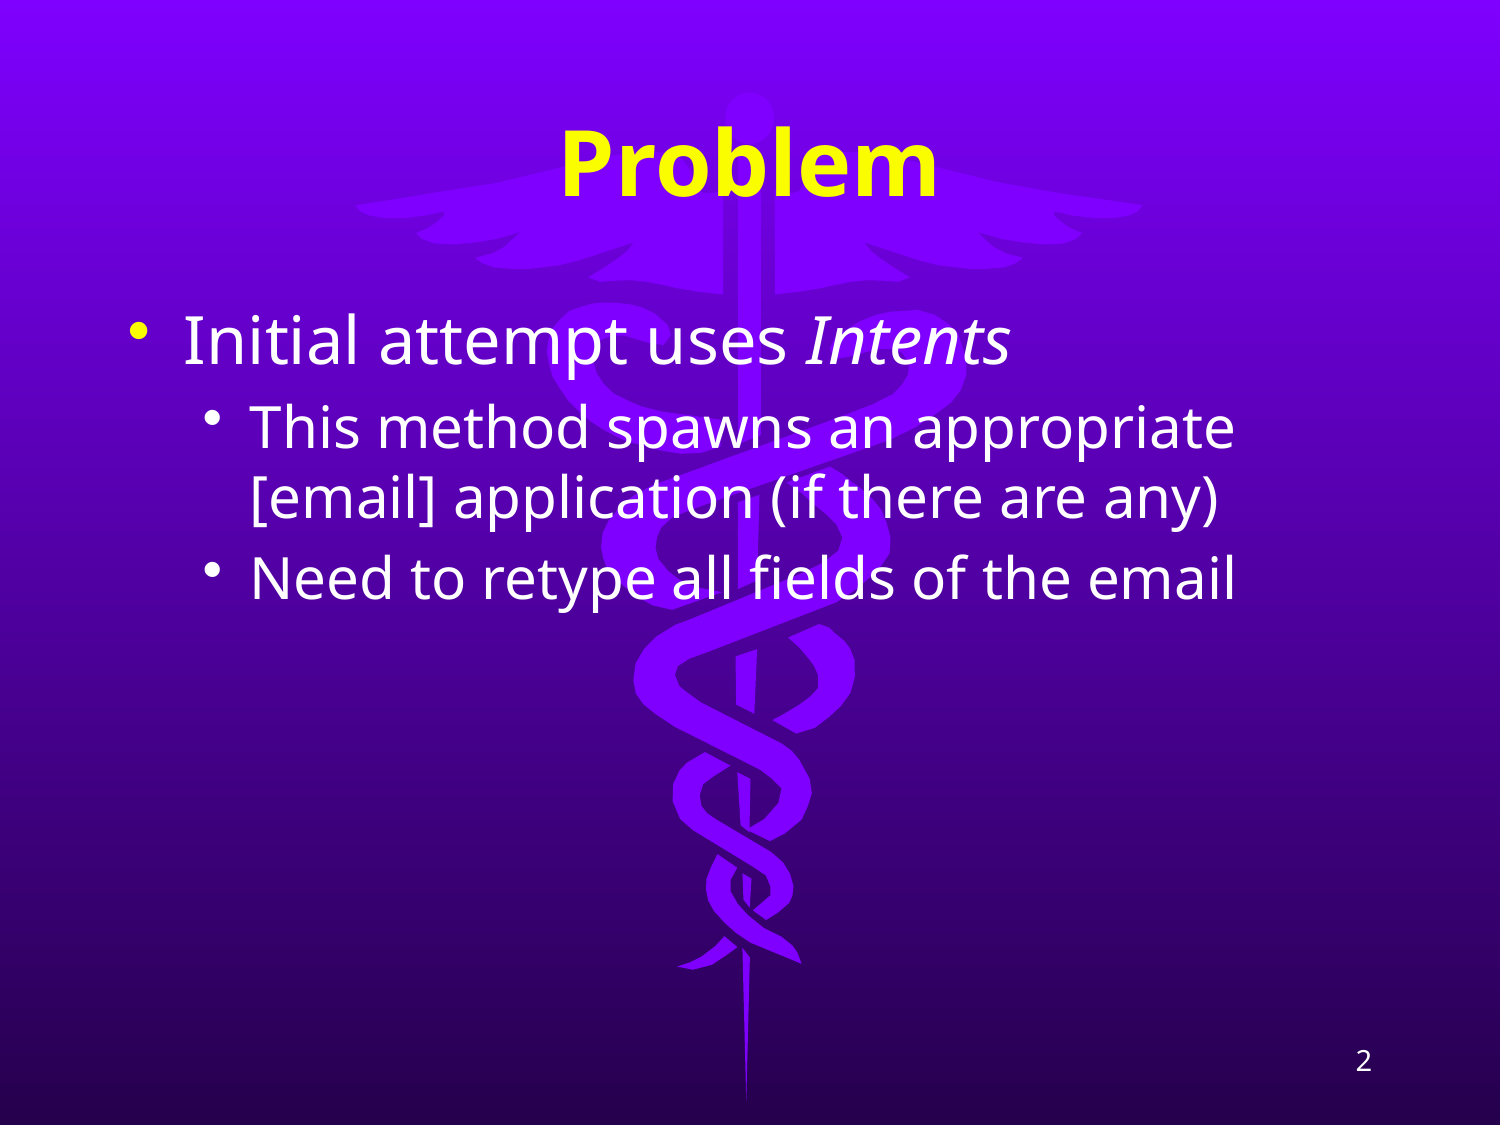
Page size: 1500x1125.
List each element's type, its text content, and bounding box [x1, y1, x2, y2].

slide_number 2 [1074, 1025, 1388, 1100]
list Initial attempt uses Intents This method spawns an appropriate [email] application (if there are any) Need to retype all fields of the email [112, 290, 1388, 966]
title Problem [112, 65, 1388, 254]
